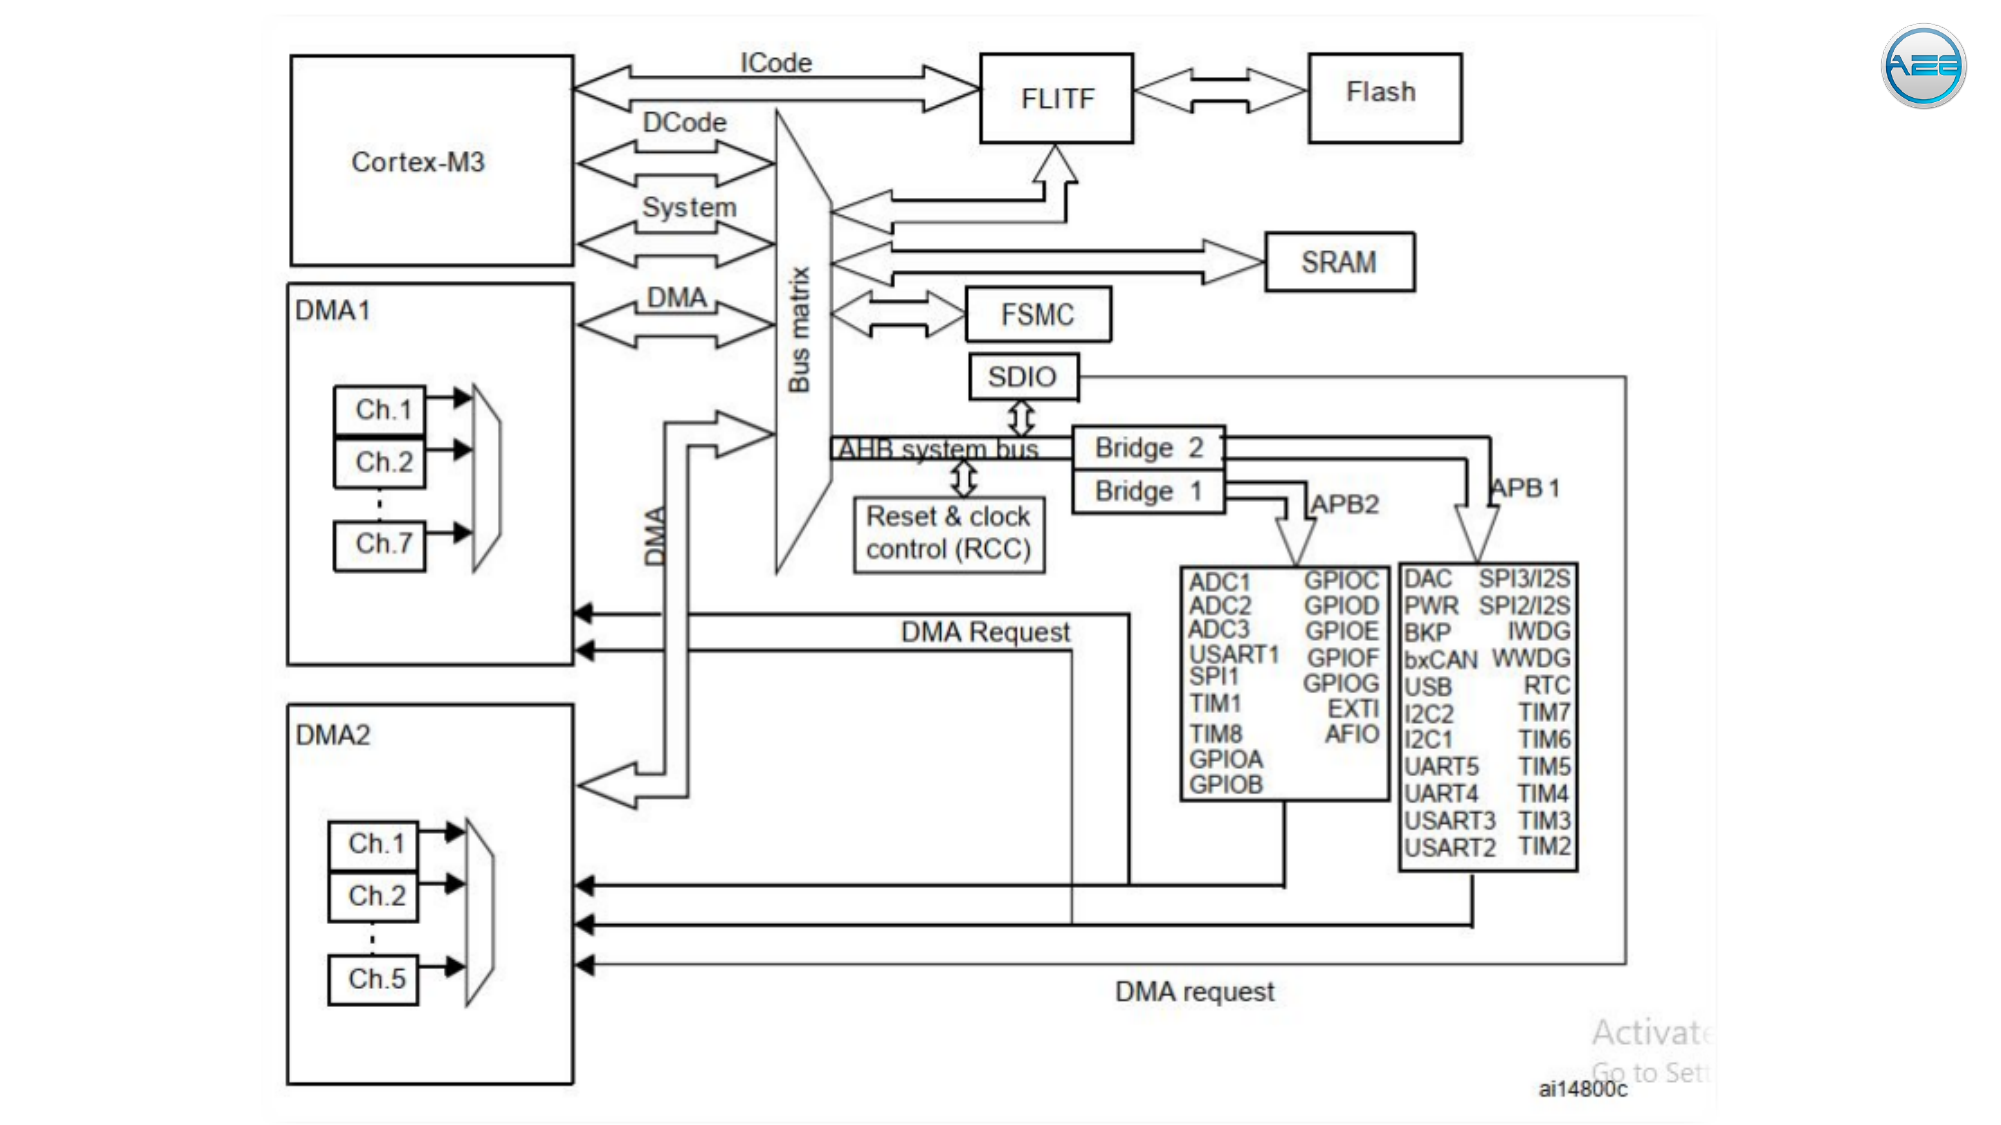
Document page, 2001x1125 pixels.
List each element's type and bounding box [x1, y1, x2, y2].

picture [261, 13, 1720, 1125]
picture [1879, 21, 1968, 110]
